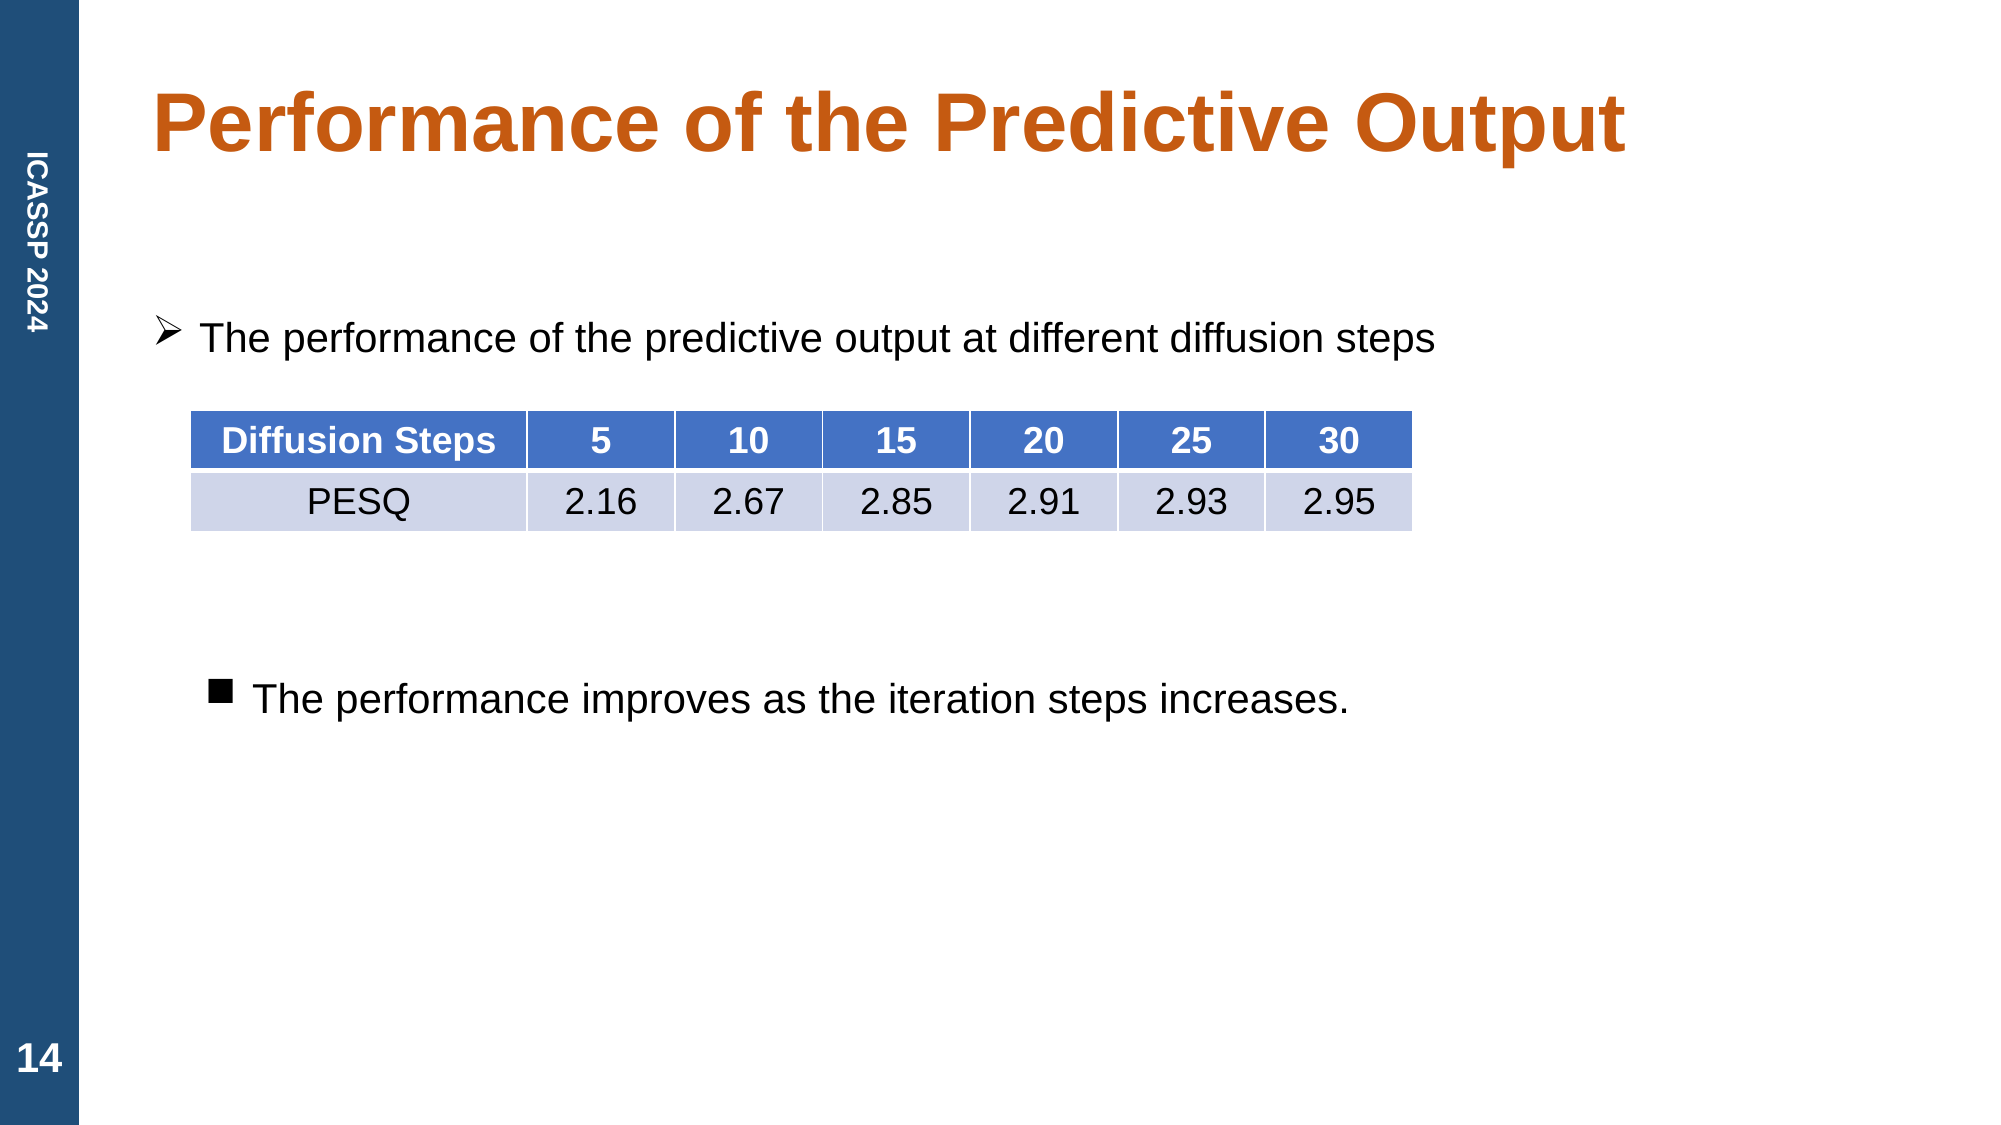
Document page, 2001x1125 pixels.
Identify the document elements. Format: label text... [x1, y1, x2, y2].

slide_number 14 [0, 1017, 79, 1095]
table_header Diffusion Steps [191, 411, 526, 468]
table_header 15 [823, 411, 969, 468]
table_cell 2.91 [971, 473, 1117, 531]
title Performance of the Predictive Output [137, 47, 1863, 202]
table_header 10 [676, 411, 822, 468]
table_cell 2.95 [1266, 473, 1412, 531]
text_box The performance of the predictive output at different diffusion steps [137, 303, 1466, 368]
text_box The performance improves as the iteration steps increases. [190, 664, 1565, 729]
table_cell 2.16 [528, 473, 674, 531]
table_cell 2.67 [676, 473, 822, 531]
table_header 20 [971, 411, 1117, 468]
table_cell PESQ [191, 473, 526, 531]
table_header 5 [528, 411, 674, 468]
table_header 30 [1266, 411, 1412, 468]
table_cell 2.85 [823, 473, 969, 531]
table_cell 2.93 [1119, 473, 1264, 531]
table_header 25 [1119, 411, 1264, 468]
